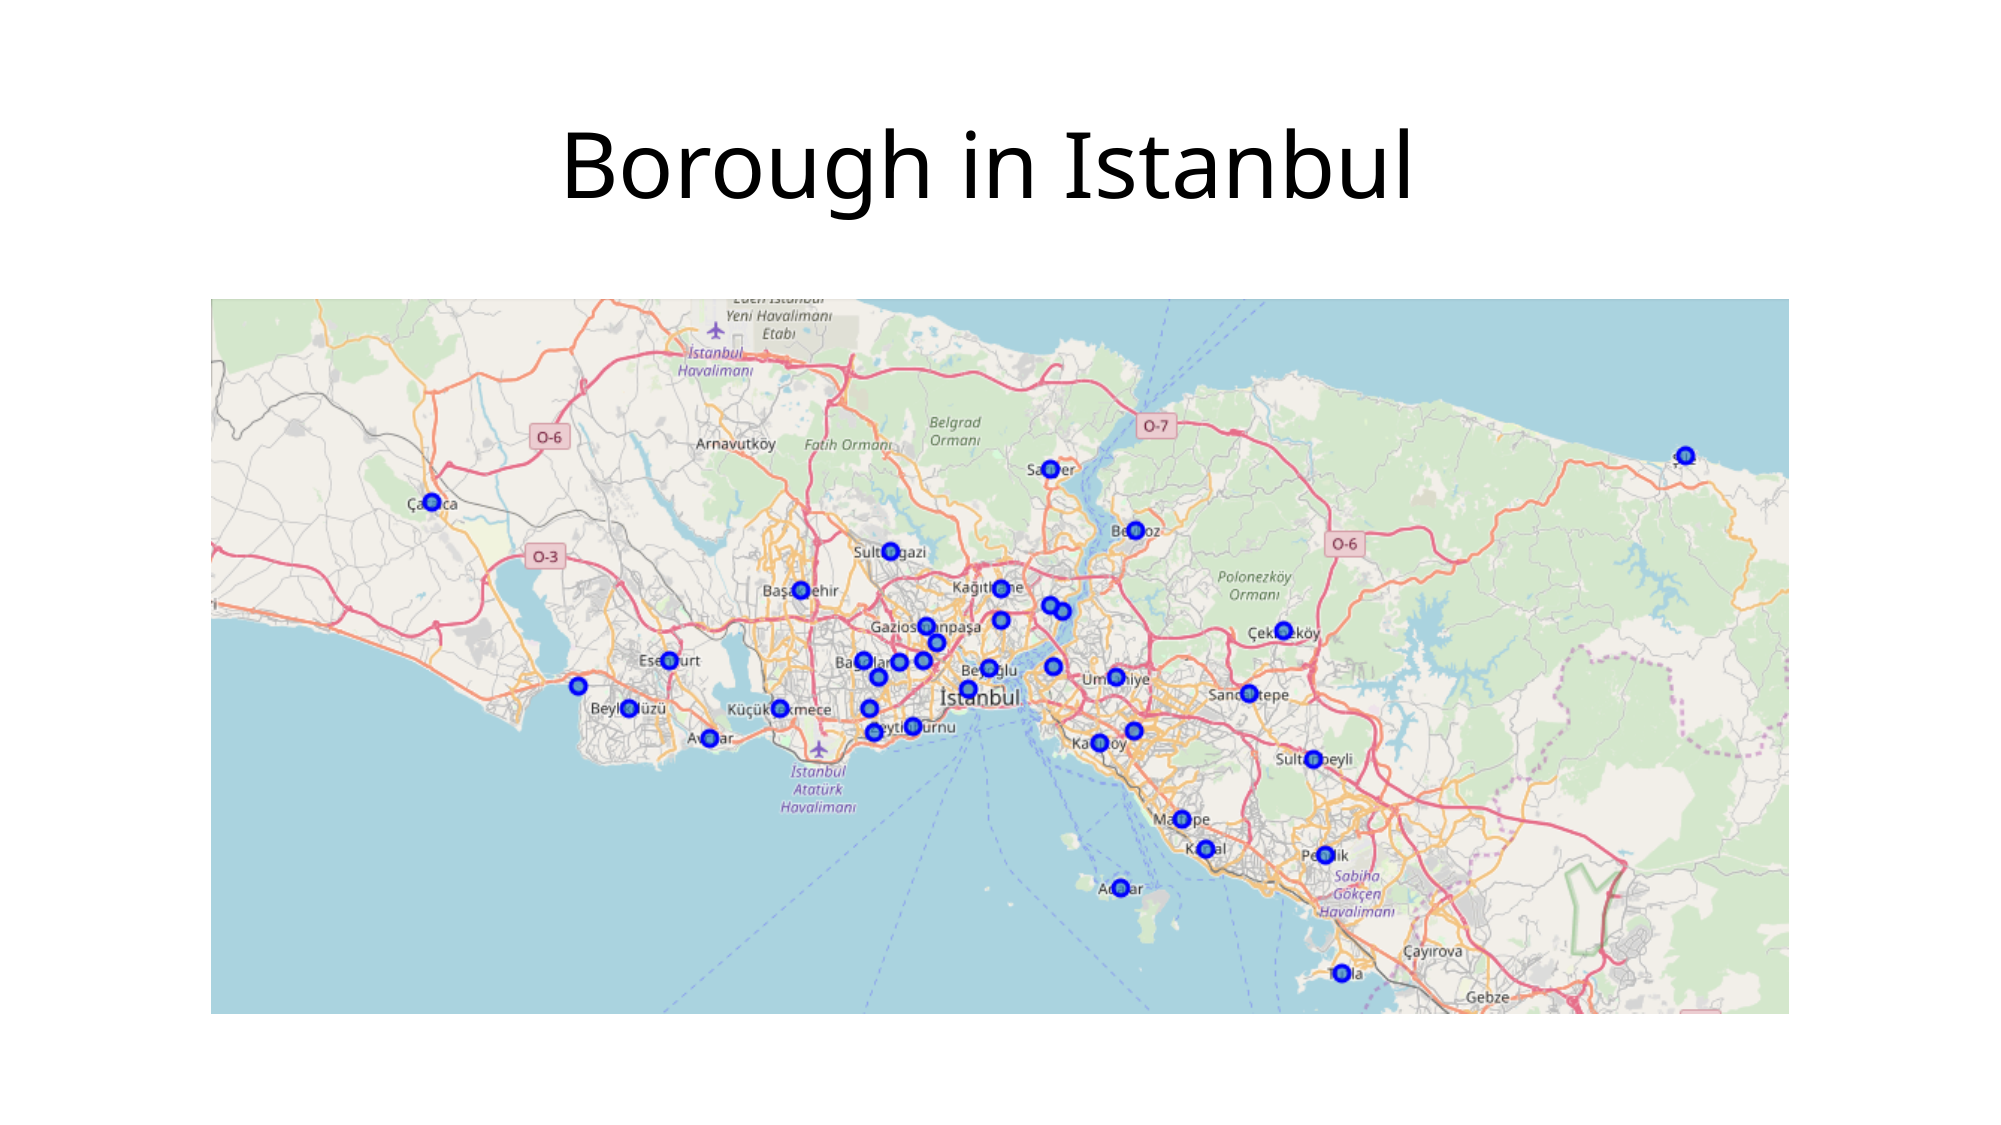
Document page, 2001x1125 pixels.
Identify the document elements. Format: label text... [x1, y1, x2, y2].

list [211, 299, 1789, 1014]
title Borough in Istanbul [137, 59, 1863, 278]
